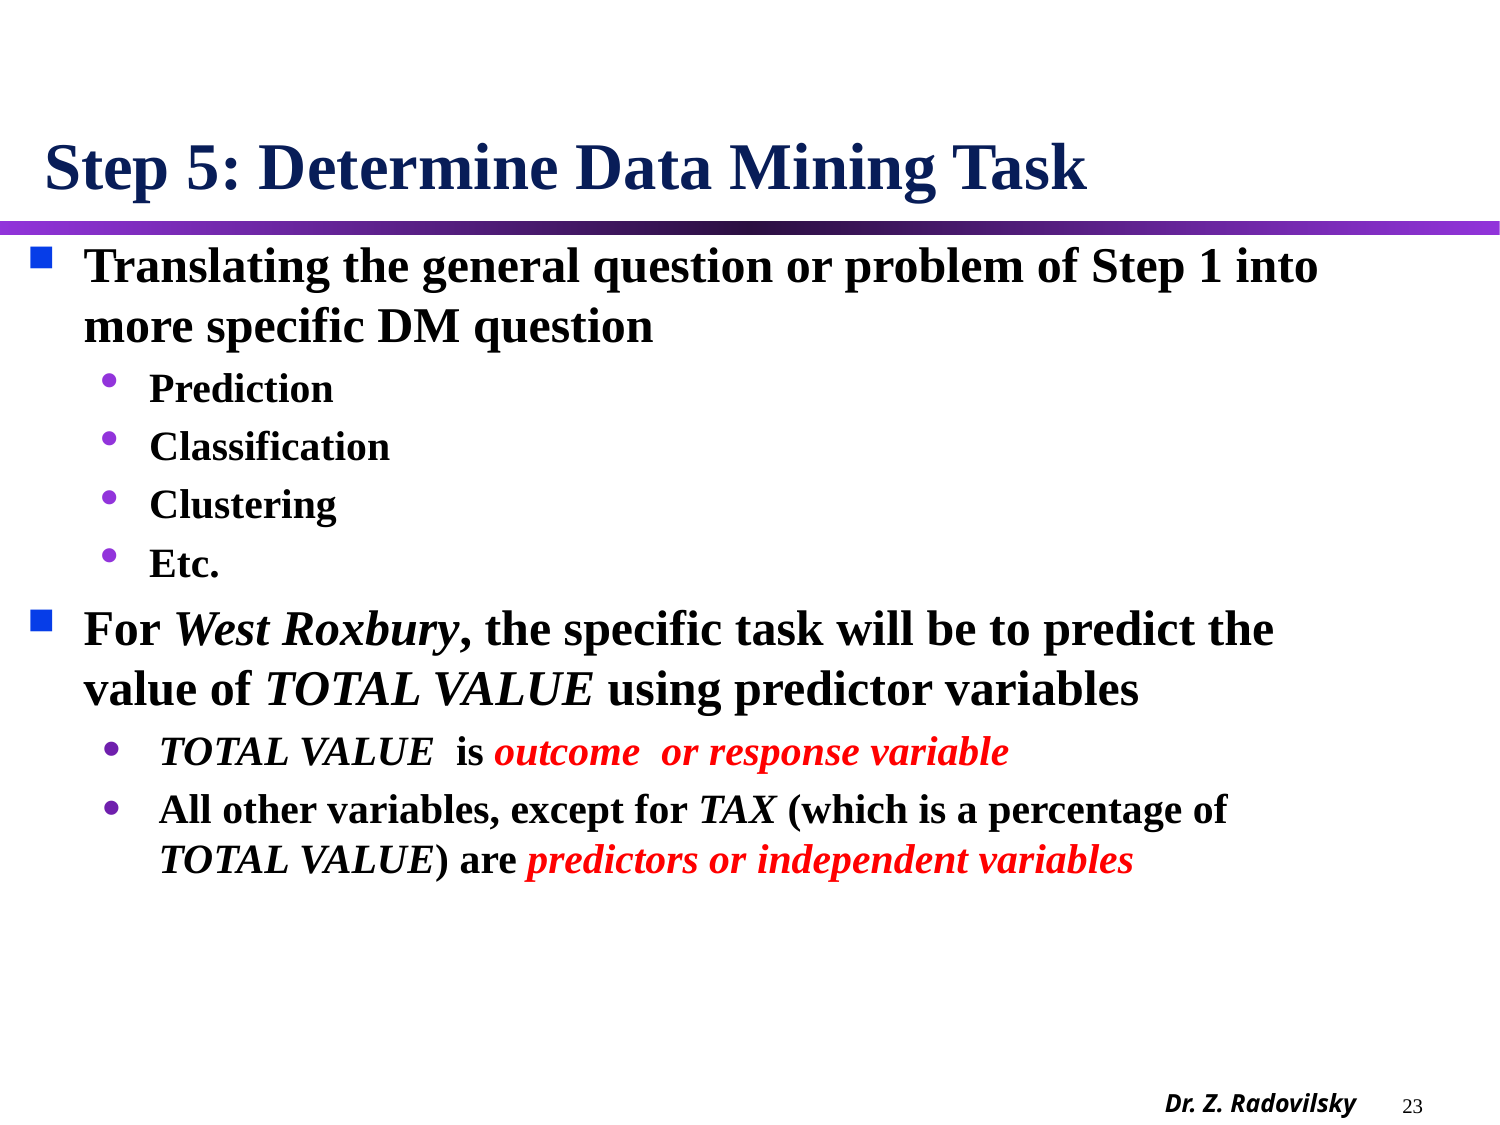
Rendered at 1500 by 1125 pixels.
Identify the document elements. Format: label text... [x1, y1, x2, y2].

list Translating the general question or problem of Step 1 into more specific DM question Prediction Classification Clustering Etc. For West Roxbury, the specific task will be to predict the value of TOTAL VALUE using predictor variables TOTAL VALUE is outcome or response variable All other variables, except for TAX (which is a percentage of TOTAL VALUE) are predictors or independent variables [12, 224, 1376, 1125]
title Step 5: Determine Data Mining Task [29, 24, 1471, 211]
